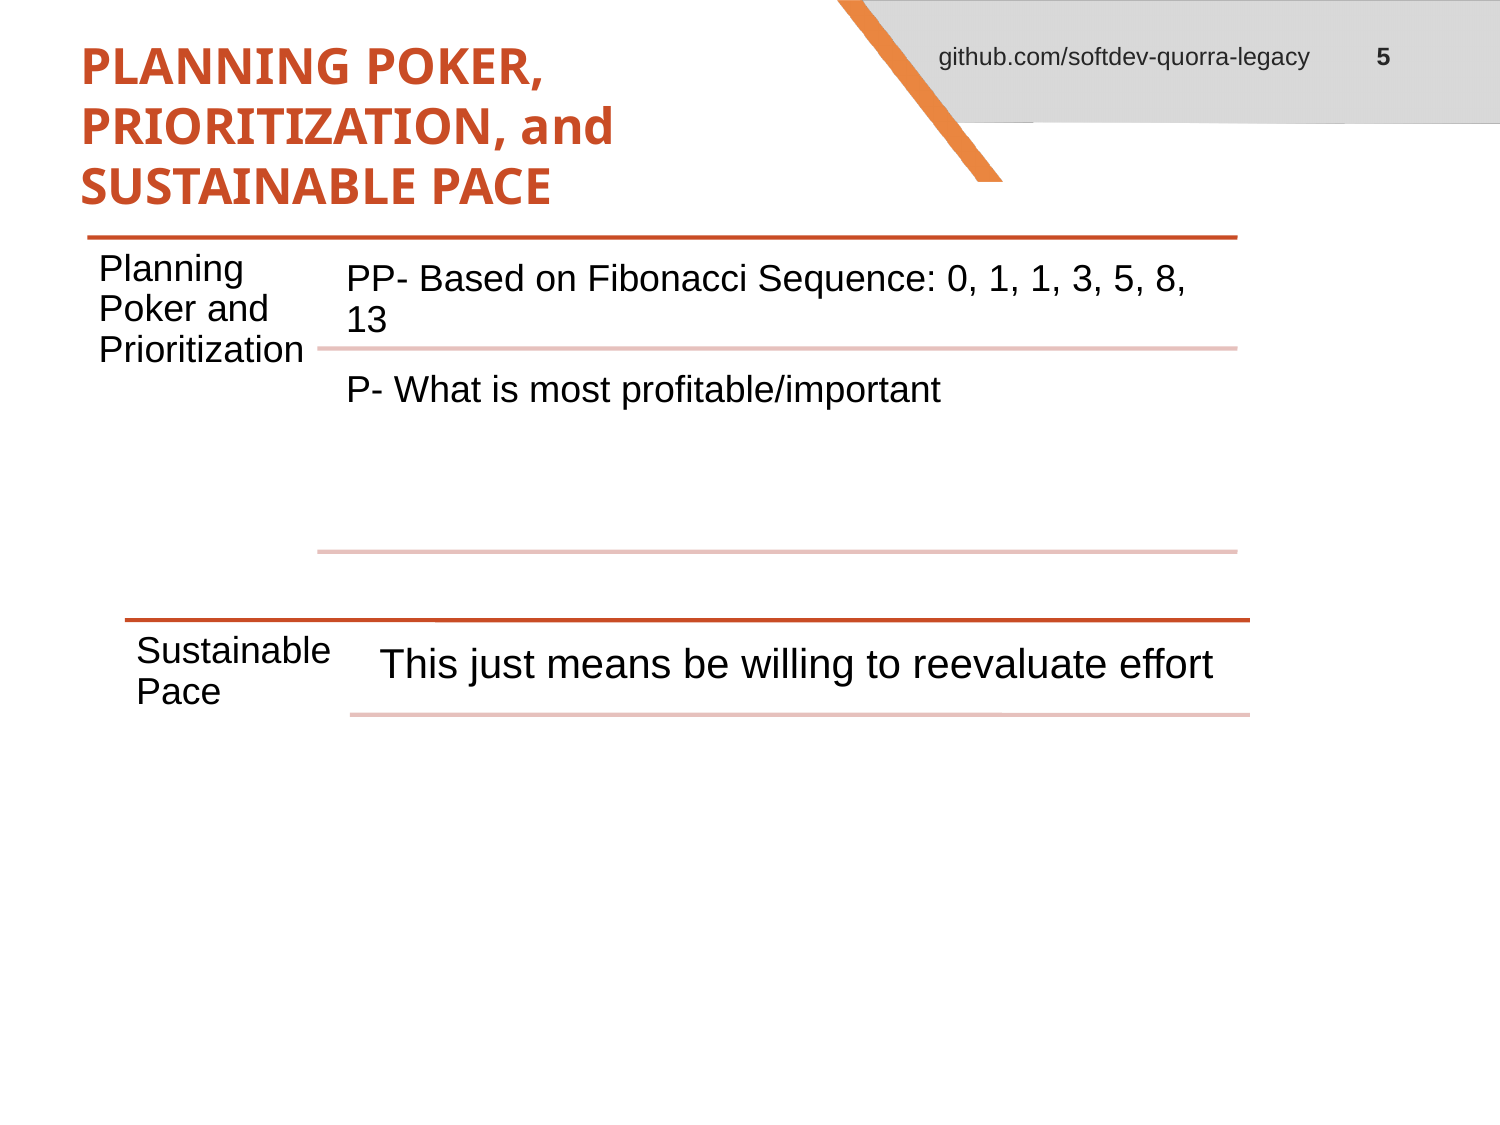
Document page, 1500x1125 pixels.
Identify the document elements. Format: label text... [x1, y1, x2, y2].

title PLANNING POKER, PRIORITIZATION, and SUSTAINABLE PACE [50, 68, 811, 180]
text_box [87, 237, 1238, 563]
footer github.com/softdev-quorra-legacy [912, 28, 1326, 78]
picture [837, 0, 1500, 182]
slide_number 5 [1342, 28, 1425, 78]
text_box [124, 619, 1251, 826]
